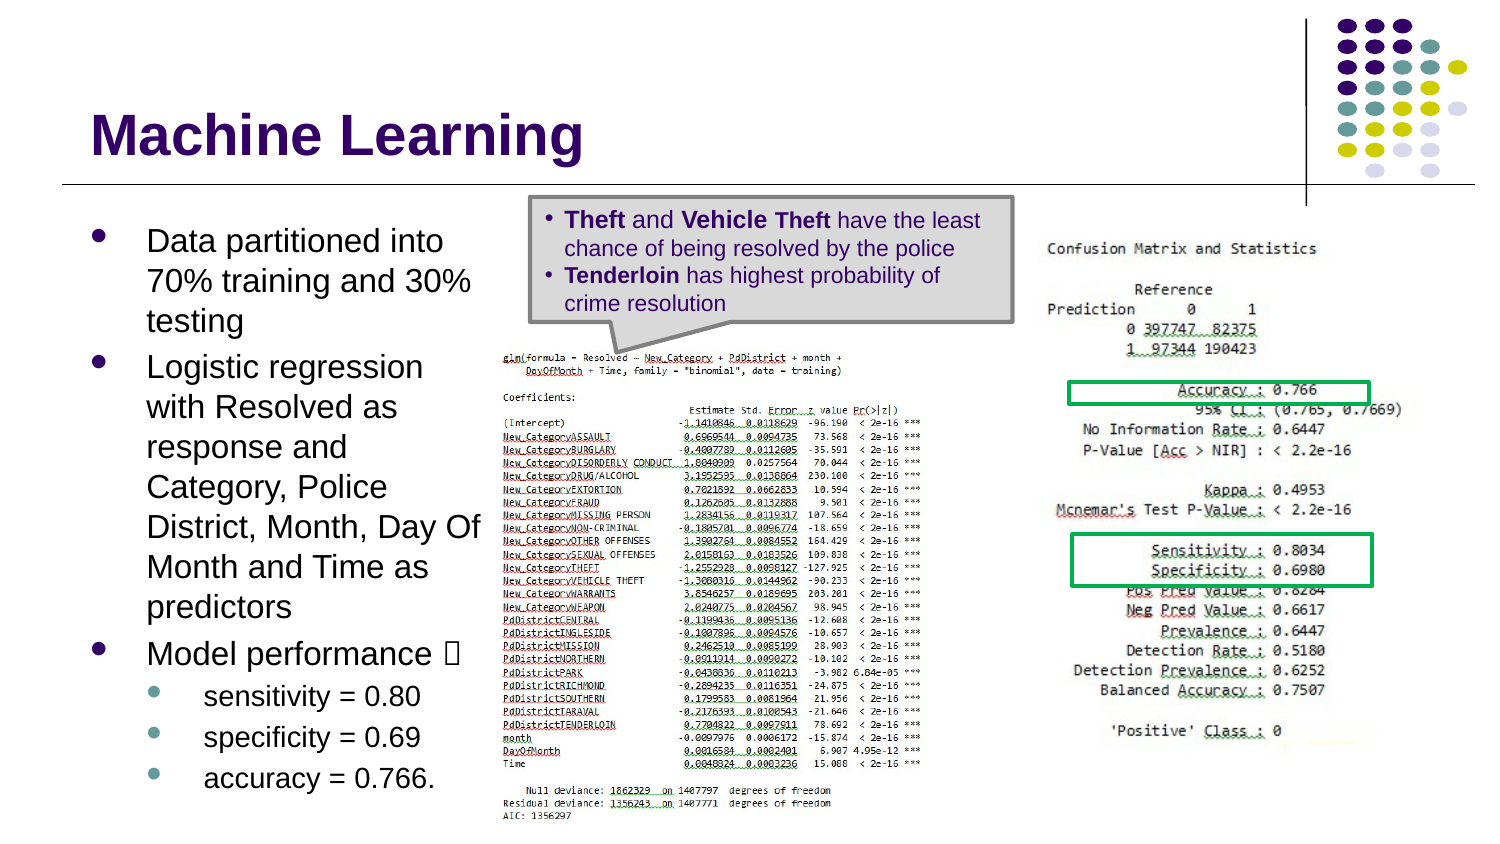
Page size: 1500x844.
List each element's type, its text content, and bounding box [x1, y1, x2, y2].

picture [487, 346, 981, 826]
title Machine Learning [75, 15, 1313, 175]
list Data partitioned into 70% training and 30% testing Logistic regression with Resolved as response and Category, Police District, Month, Day Of Month and Time as predictors Model performance  sensitivity = 0.80 specificity = 0.69 accuracy = 0.766. [75, 211, 500, 809]
text_box Theft and Vehicle Theft have the least chance of being resolved by the police Tenderloin has highest probability of crime resolution [527, 194, 1015, 345]
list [1037, 221, 1422, 765]
